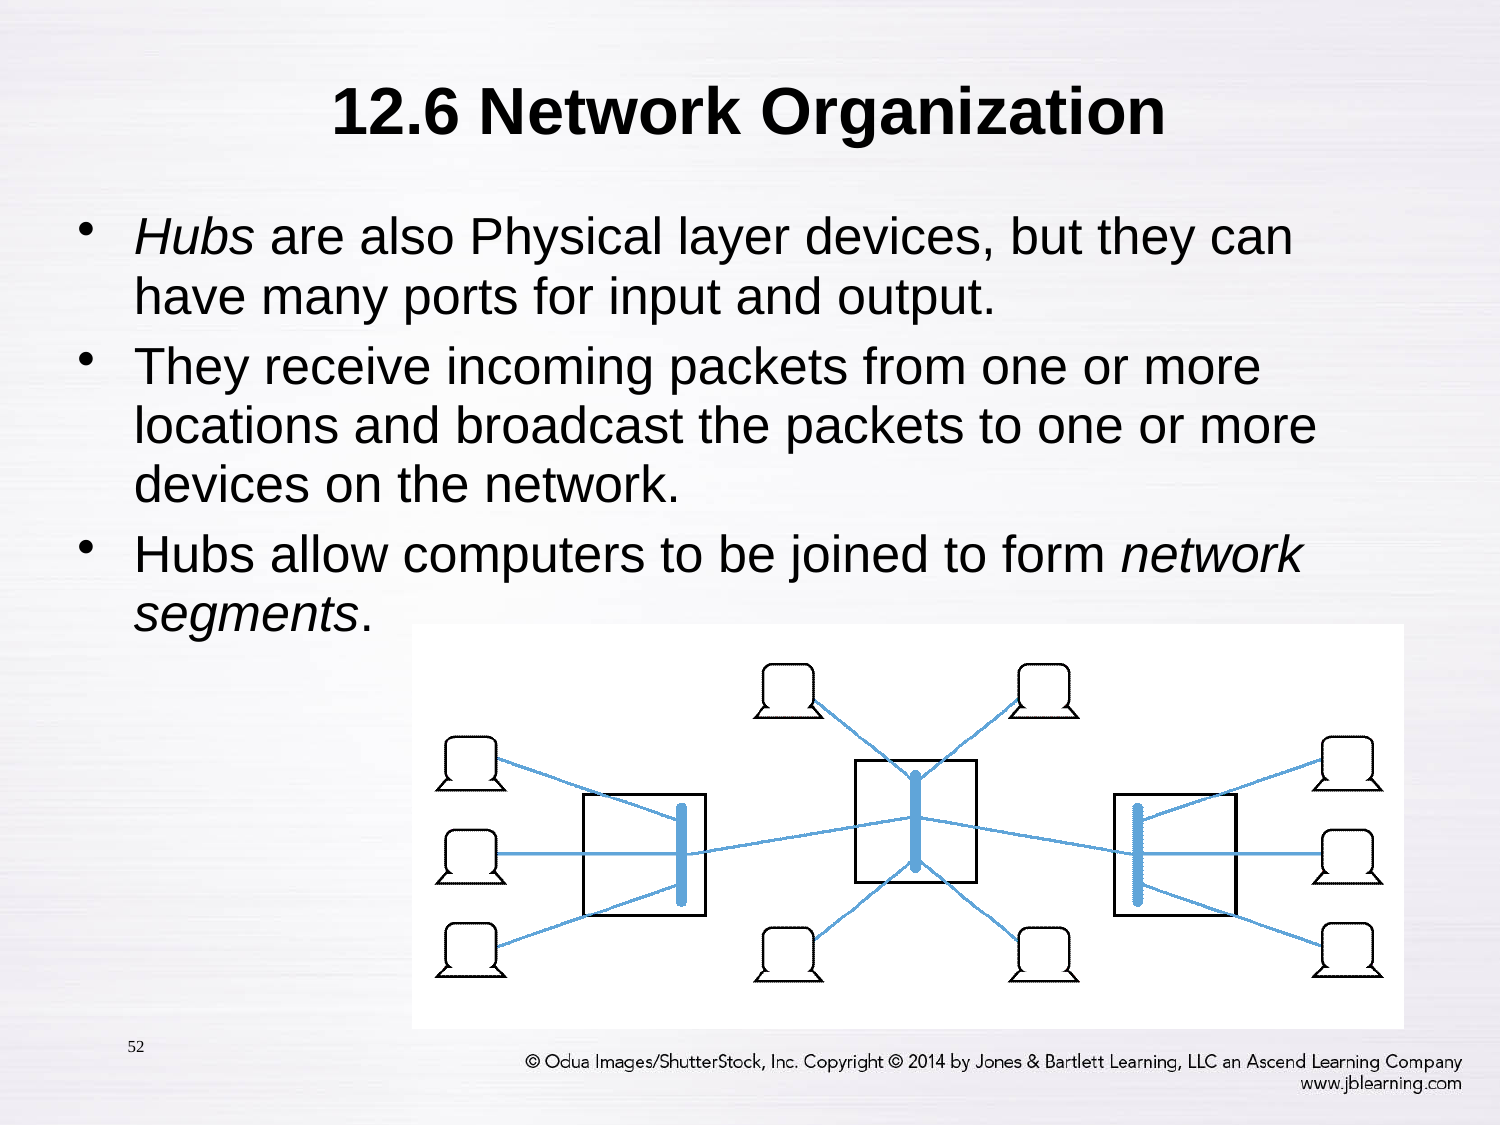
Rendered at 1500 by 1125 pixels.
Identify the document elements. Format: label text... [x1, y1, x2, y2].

picture [0, 0, 1500, 1125]
list Hubs are also Physical layer devices, but they can have many ports for input and output. They receive incoming packets from one or more locations and broadcast the packets to one or more devices on the network. Hubs allow computers to be joined to form network segments. [62, 200, 1413, 938]
title 12.6 Network Organization [262, 62, 1238, 153]
slide_number 52 [112, 1024, 426, 1101]
